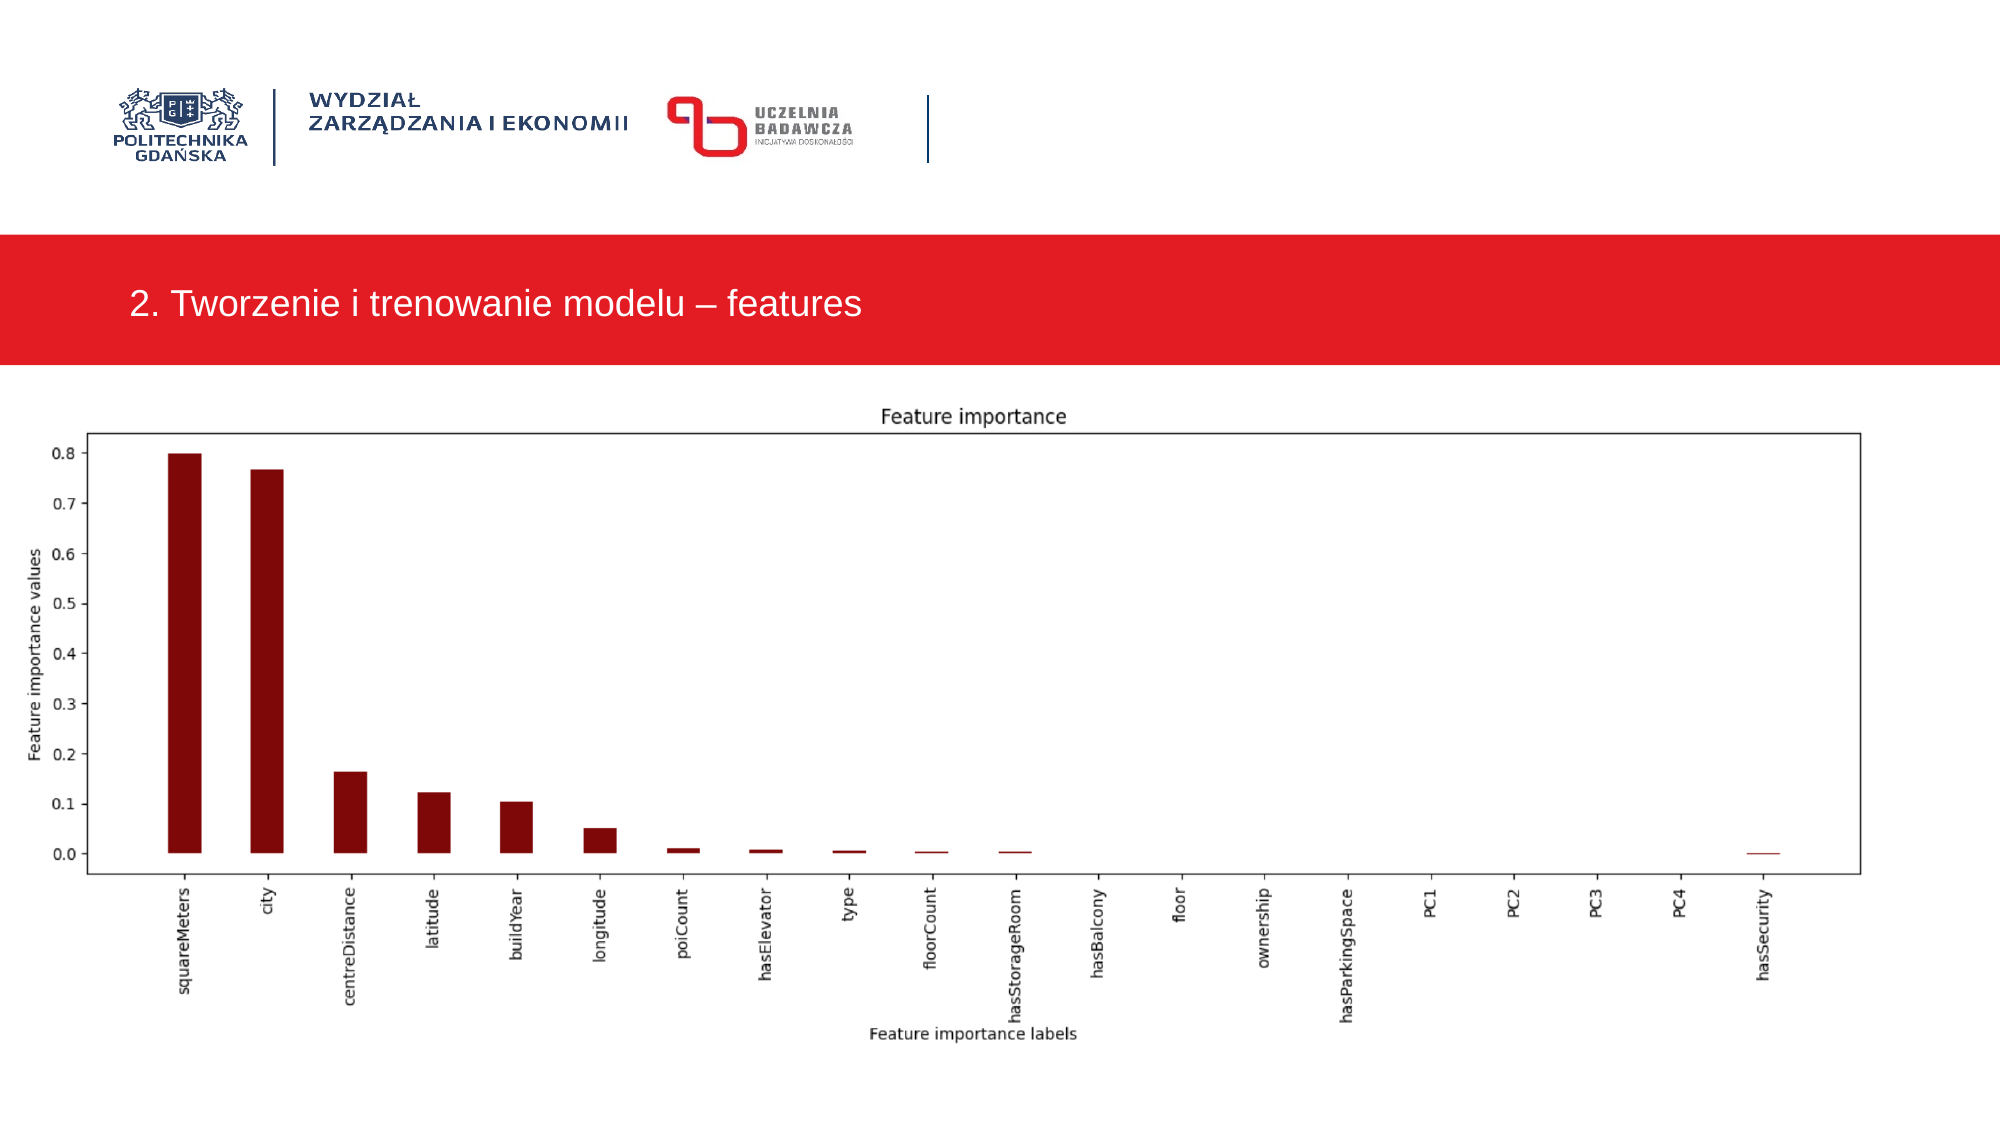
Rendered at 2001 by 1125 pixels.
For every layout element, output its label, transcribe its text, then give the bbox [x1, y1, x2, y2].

picture [0, 392, 2000, 1090]
list 2. Tworzenie i trenowanie modelu – features [114, 276, 1031, 344]
picture [650, 77, 869, 176]
picture [114, 88, 627, 166]
